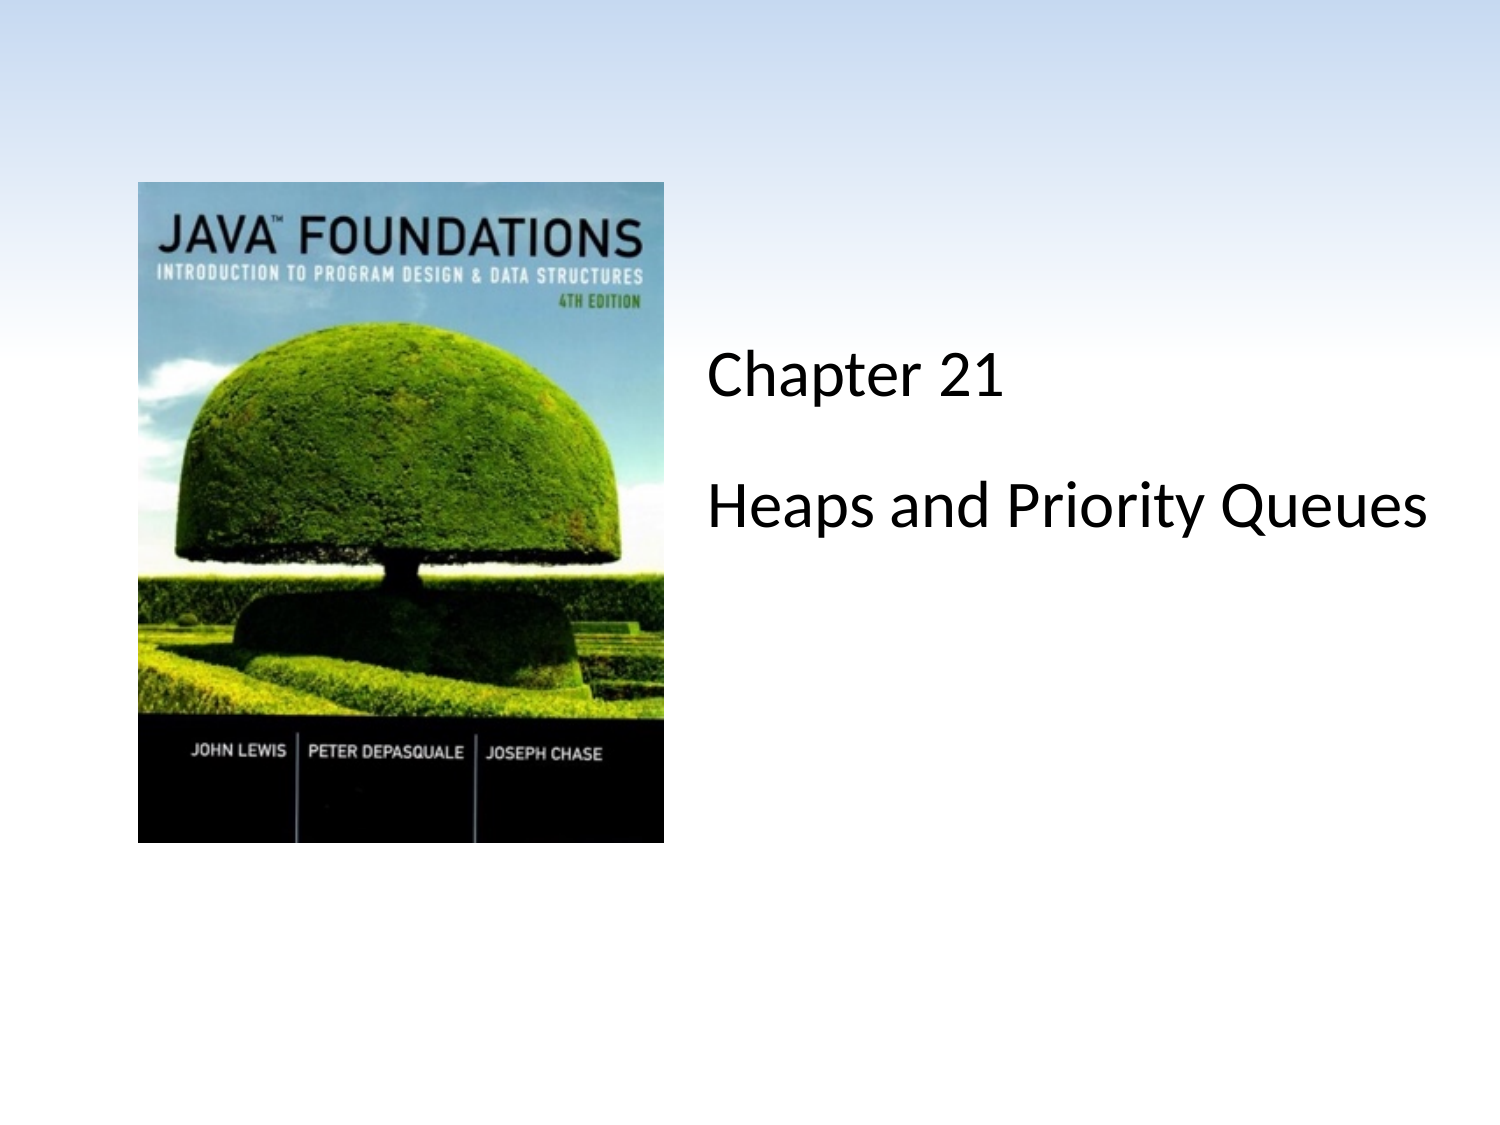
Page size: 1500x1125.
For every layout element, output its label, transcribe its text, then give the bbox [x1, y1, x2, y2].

picture [137, 181, 665, 843]
subtitle Chapter 21 Heaps and Priority Queues [692, 322, 1485, 723]
